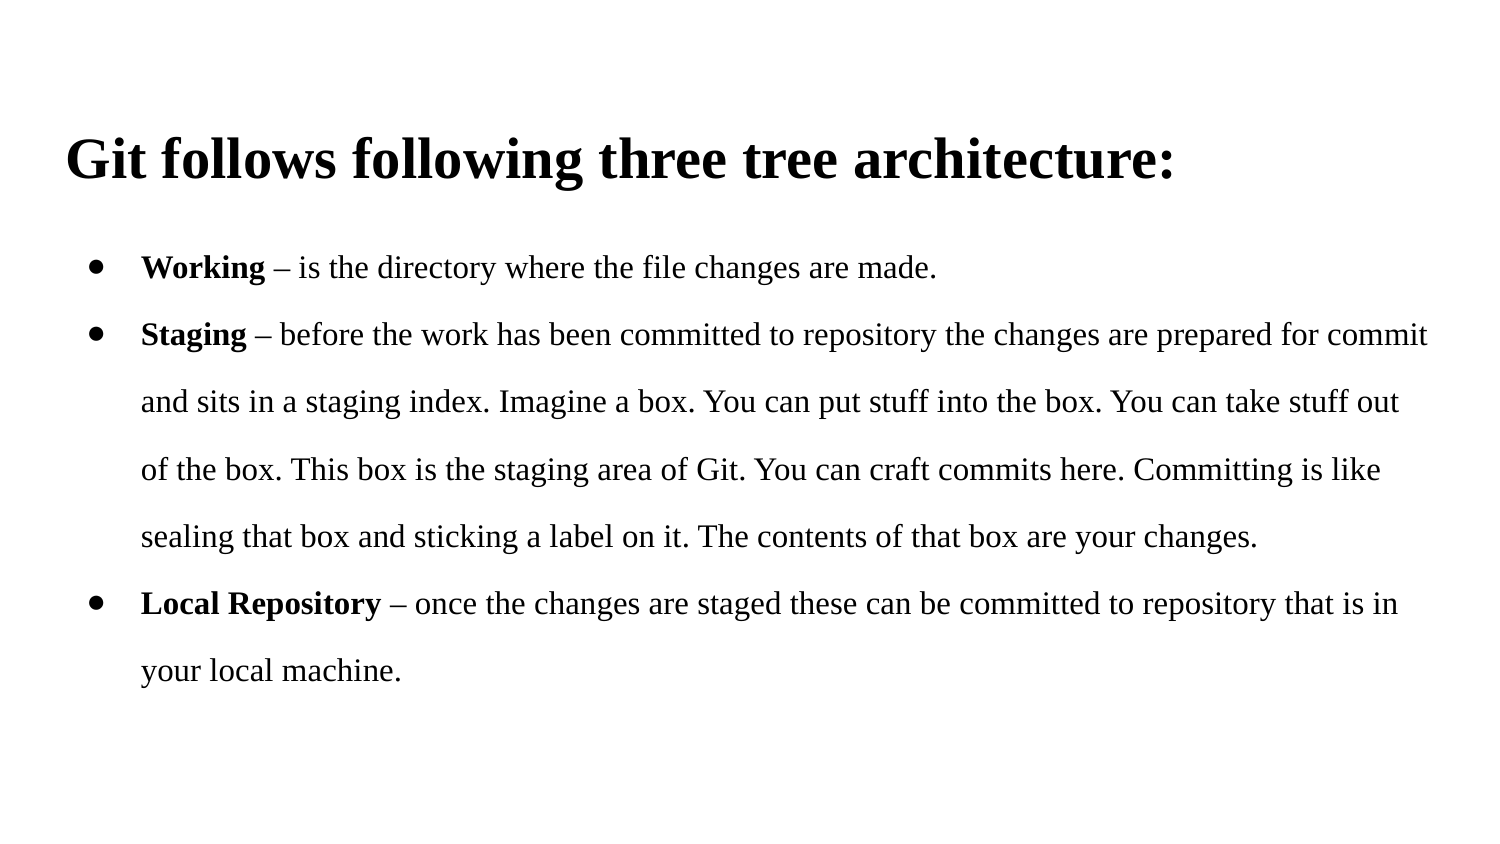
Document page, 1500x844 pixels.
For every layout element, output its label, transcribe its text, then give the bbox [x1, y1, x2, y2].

text_box Git follows following three tree architecture: Working – is the directory where the file changes are made. Staging – before the work has been committed to repository the changes are prepared for commit and sits in a staging index. Imagine a box. You can put stuff into the box. You can take stuff out of the box. This box is the staging area of Git. You can craft commits here. Committing is like sealing that box and sticking a label on it. The contents of that box are your changes. Local Repository – once the changes are staged these can be committed to repository that is in your local machine. [51, 55, 1449, 750]
